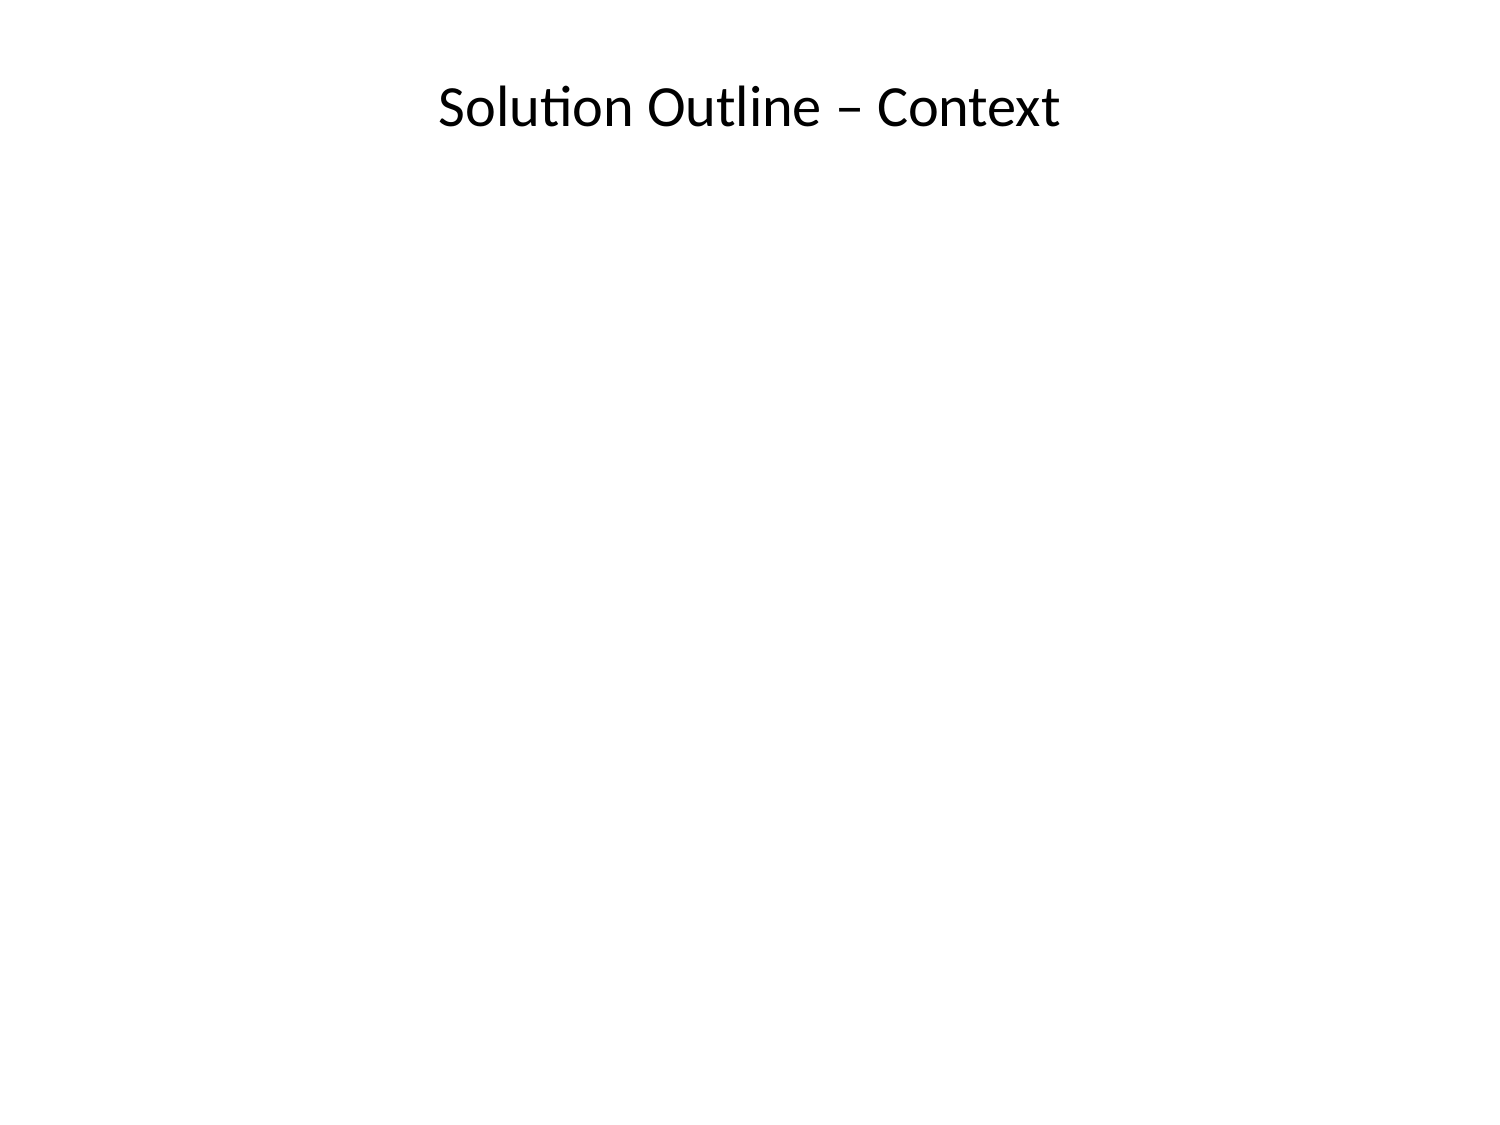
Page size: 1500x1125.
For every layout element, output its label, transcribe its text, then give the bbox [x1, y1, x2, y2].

title Solution Outline – Context [75, 45, 1425, 161]
